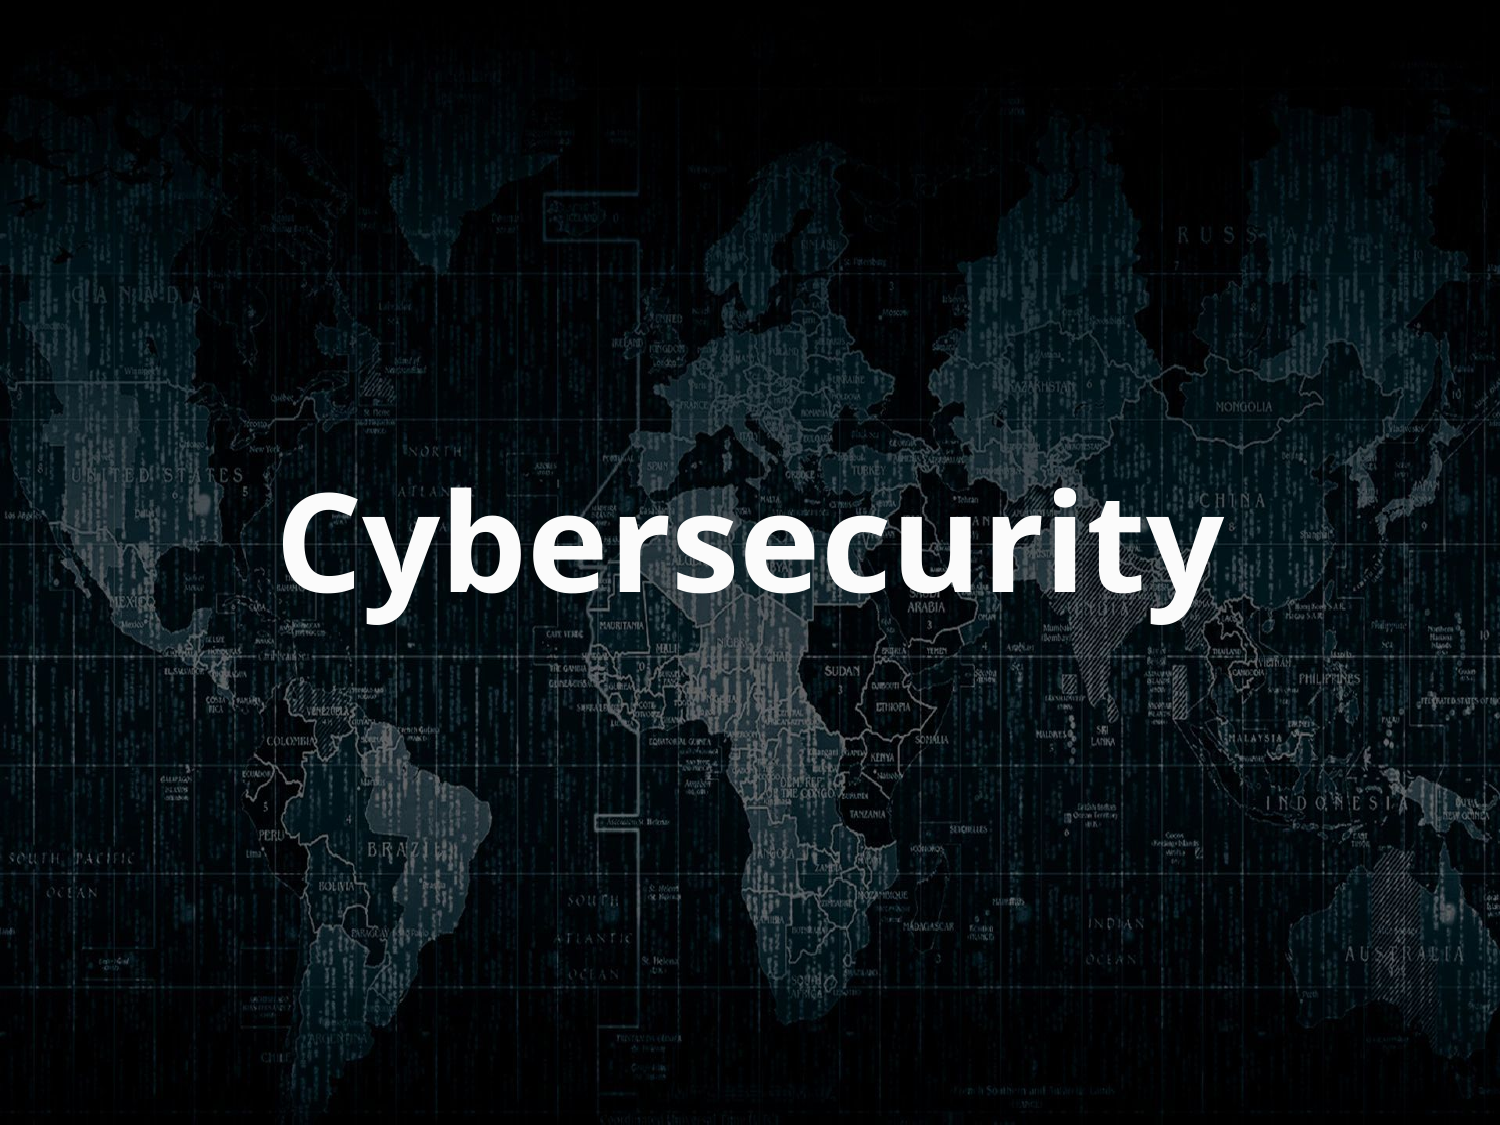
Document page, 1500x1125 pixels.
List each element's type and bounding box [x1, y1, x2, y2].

list [0, 0, 1500, 1125]
